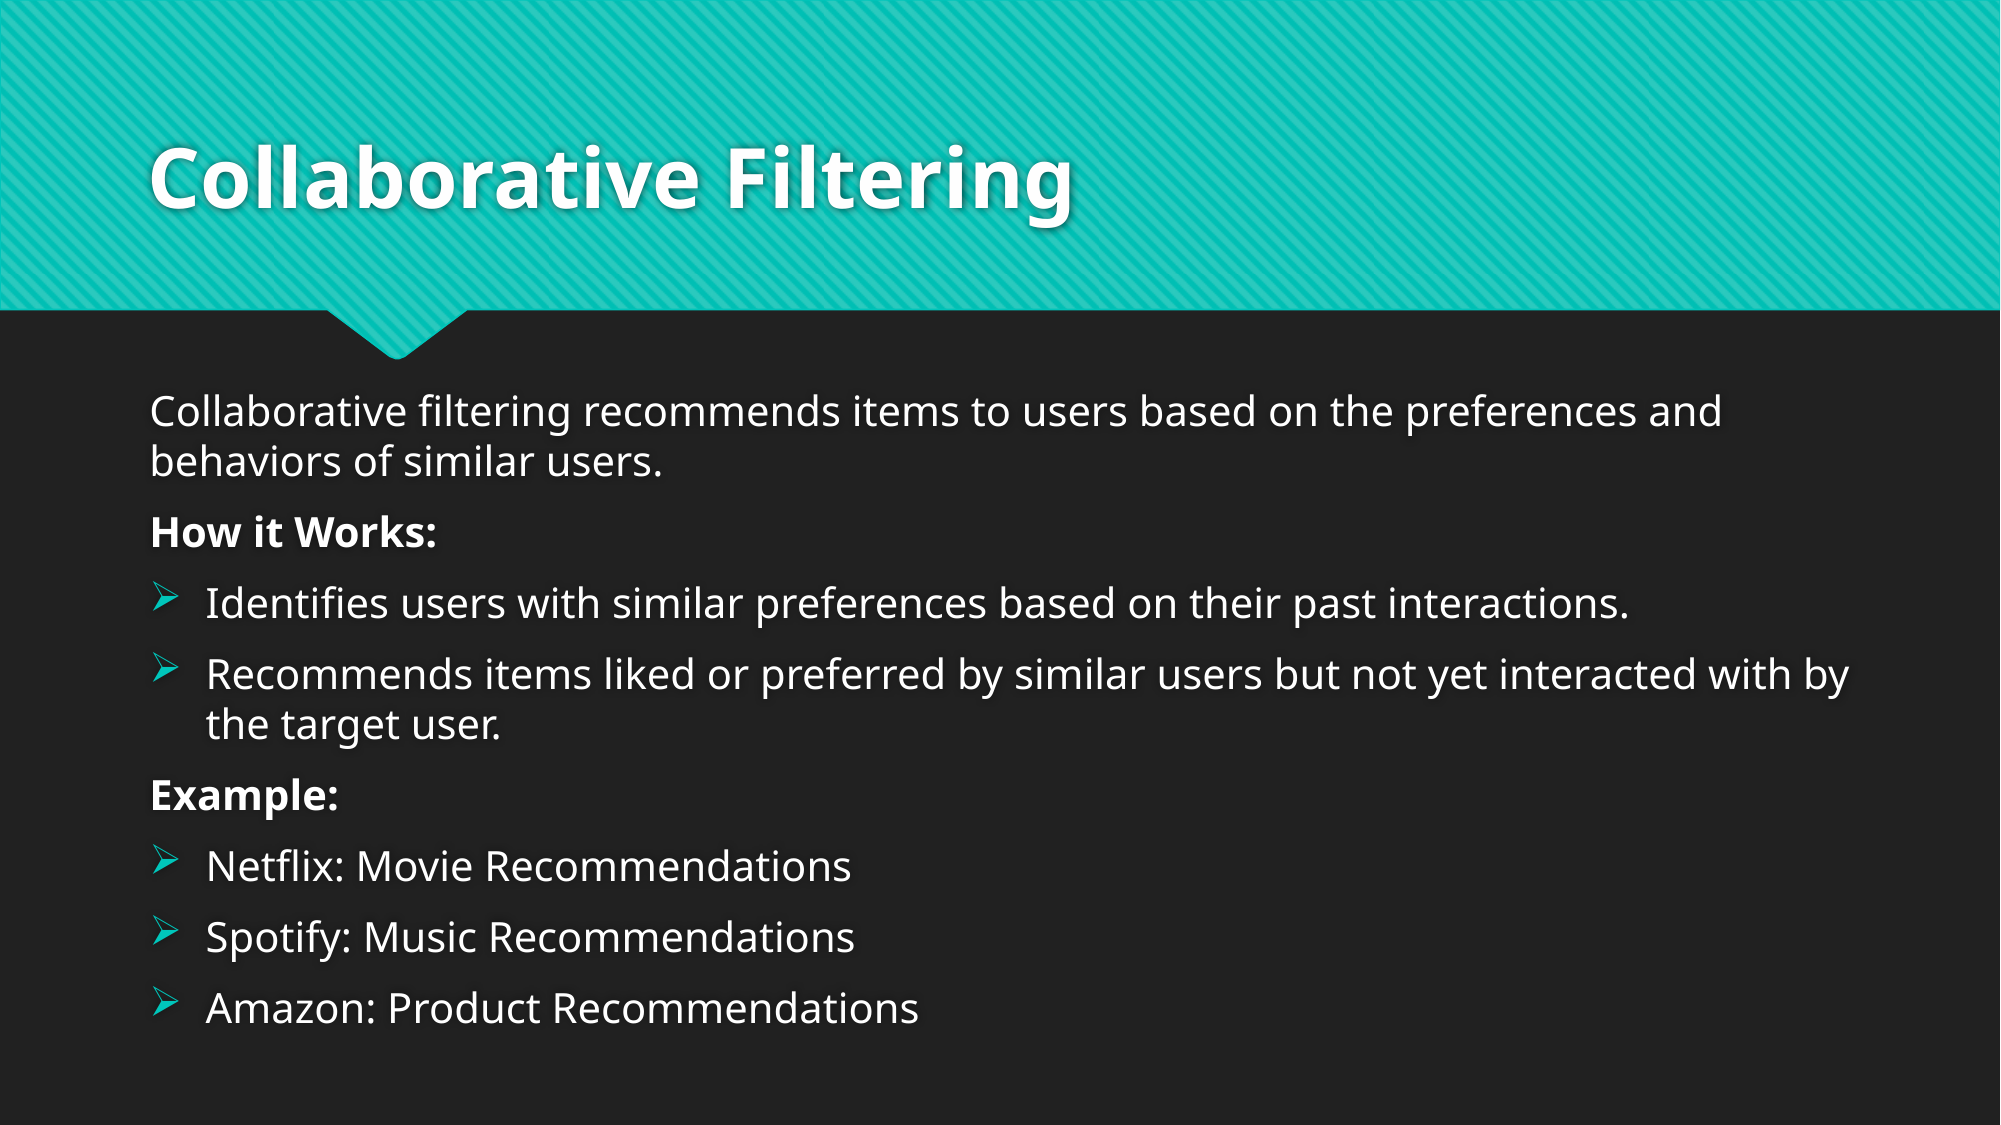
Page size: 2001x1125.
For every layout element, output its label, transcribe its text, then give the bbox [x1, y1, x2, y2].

list Collaborative filtering recommends items to users based on the preferences and behaviors of similar users. How it Works: Identifies users with similar preferences based on their past interactions. Recommends items liked or preferred by similar users but not yet interacted with by the target user. Example: Netflix: Movie Recommendations Spotify: Music Recommendations Amazon: Product Recommendations [134, 364, 1869, 1052]
title Collaborative Filtering [132, 73, 1868, 233]
